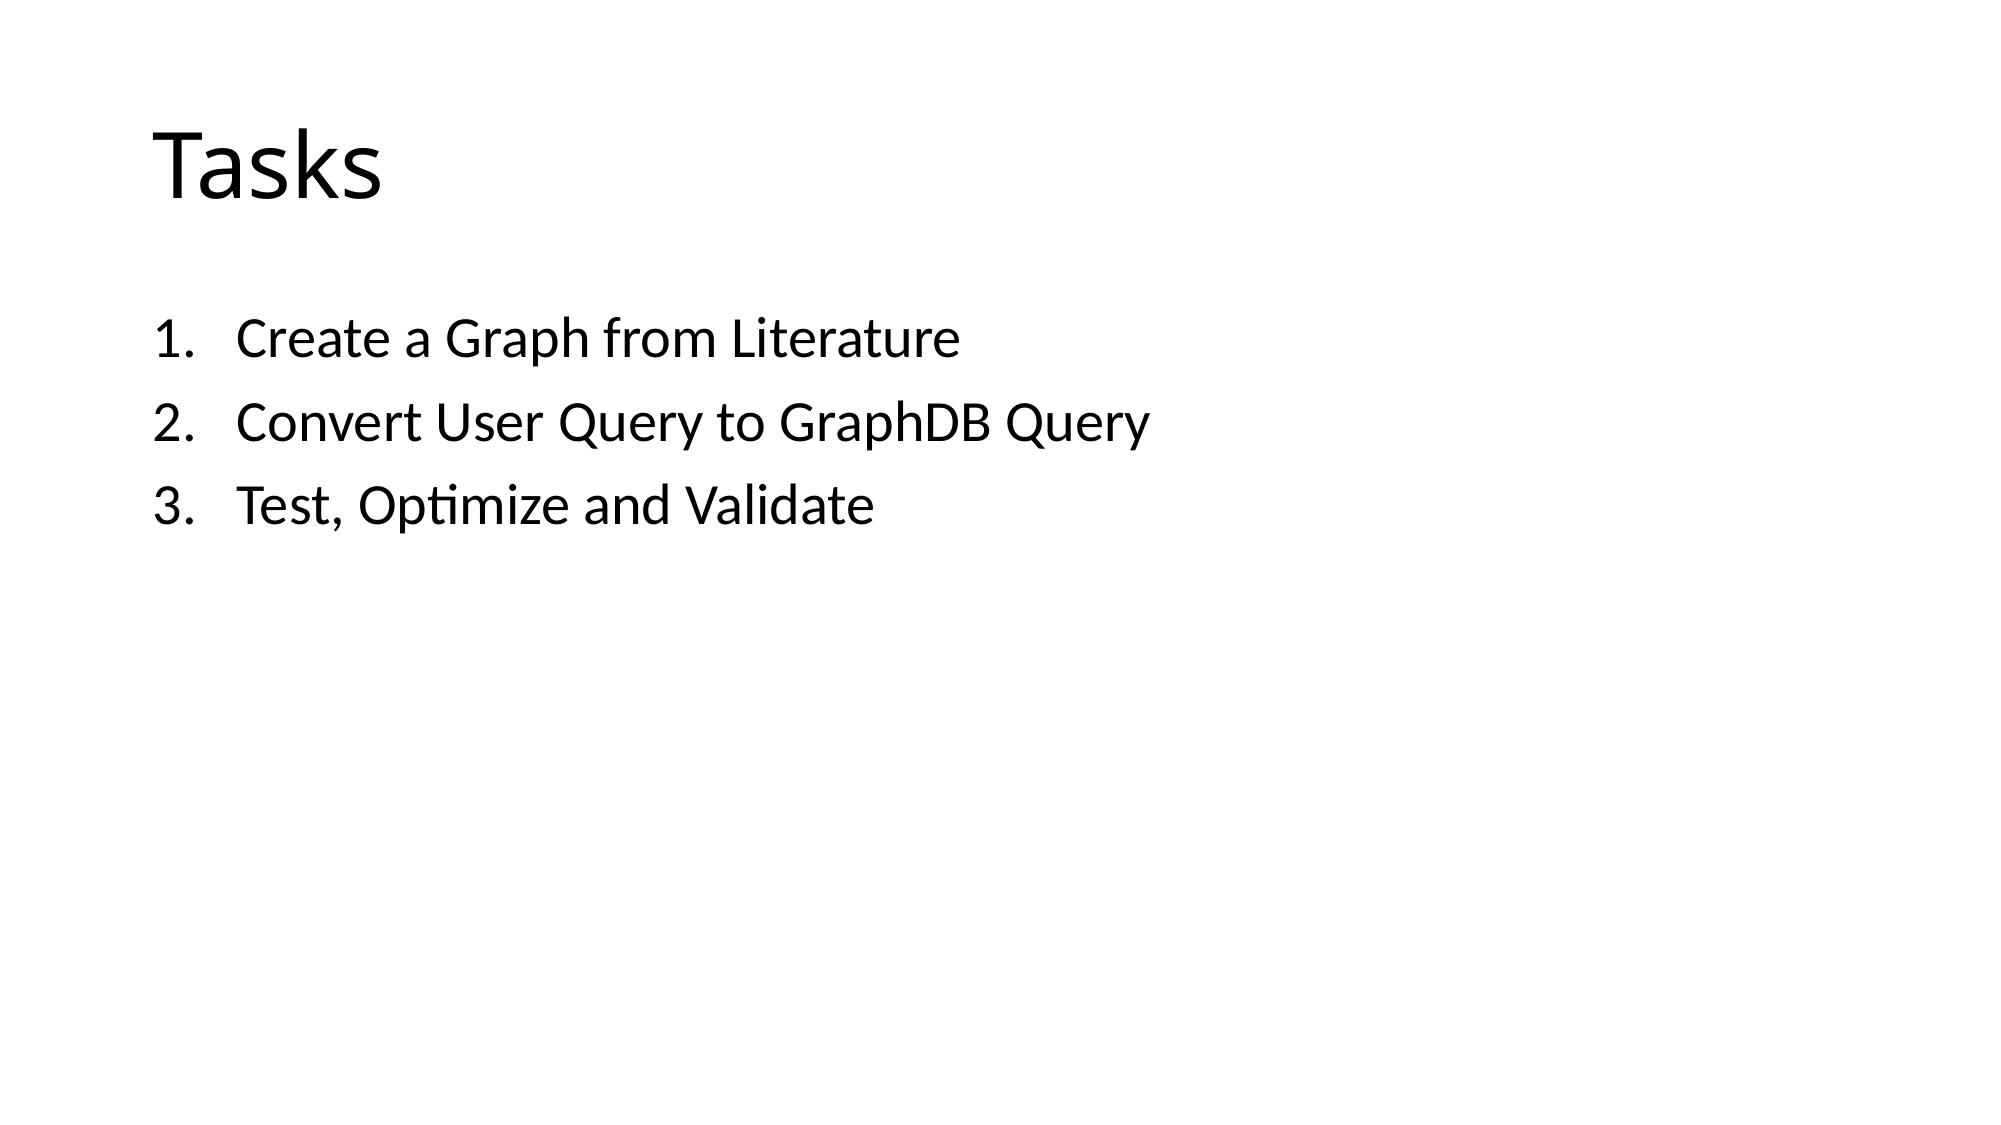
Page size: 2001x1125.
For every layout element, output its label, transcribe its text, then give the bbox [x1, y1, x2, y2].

title Tasks [137, 59, 1863, 278]
list Create a Graph from Literature Convert User Query to GraphDB Query Test, Optimize and Validate [137, 299, 1863, 1014]
